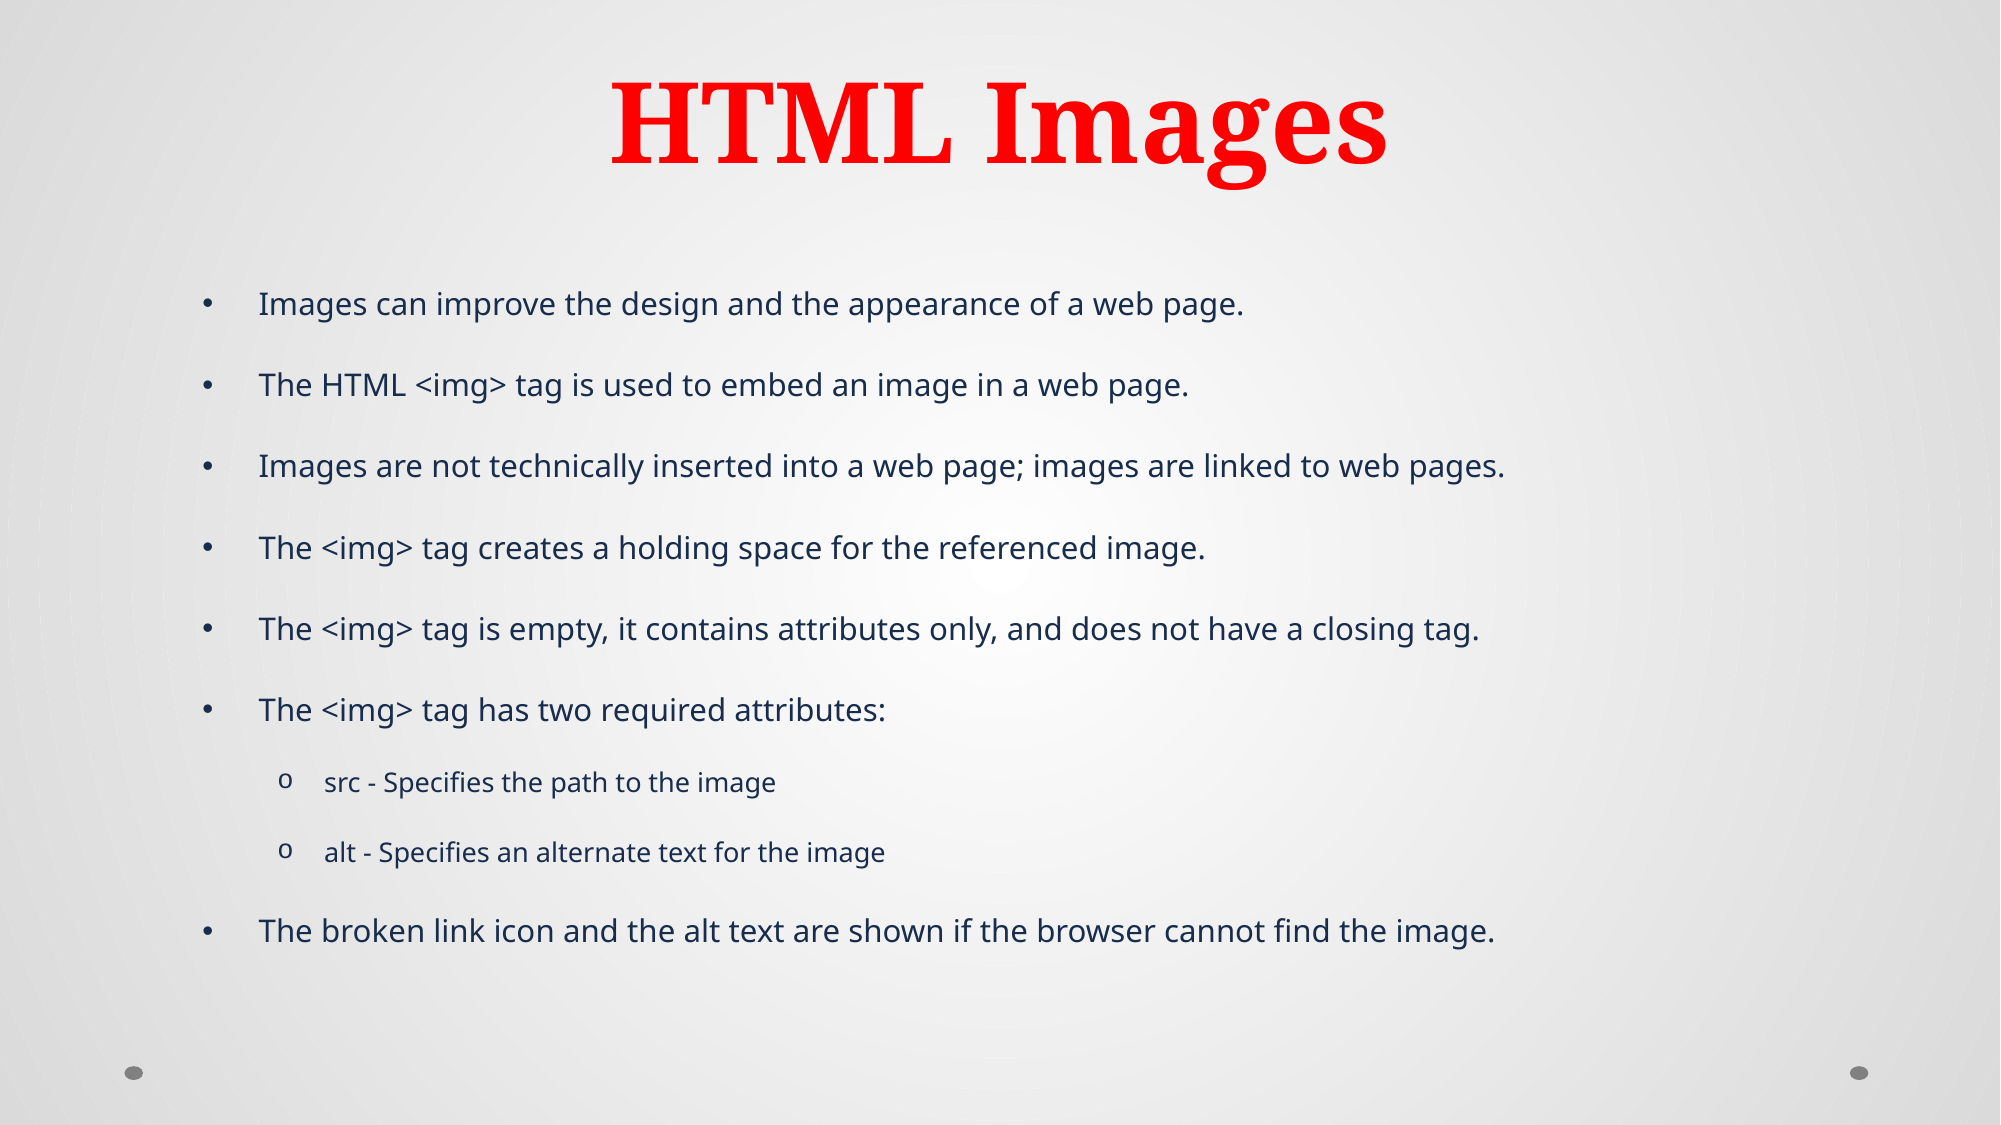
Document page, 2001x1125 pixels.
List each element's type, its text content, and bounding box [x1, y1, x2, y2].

list Images can improve the design and the appearance of a web page. The HTML <img> tag is used to embed an image in a web page. Images are not technically inserted into a web page; images are linked to web pages. The <img> tag creates a holding space for the referenced image. The <img> tag is empty, it contains attributes only, and does not have a closing tag. The <img> tag has two required attributes: src - Specifies the path to the image alt - Specifies an alternate text for the image The broken link icon and the alt text are shown if the browser cannot find the image. [187, 239, 1813, 1050]
title HTML Images [187, 42, 1813, 194]
